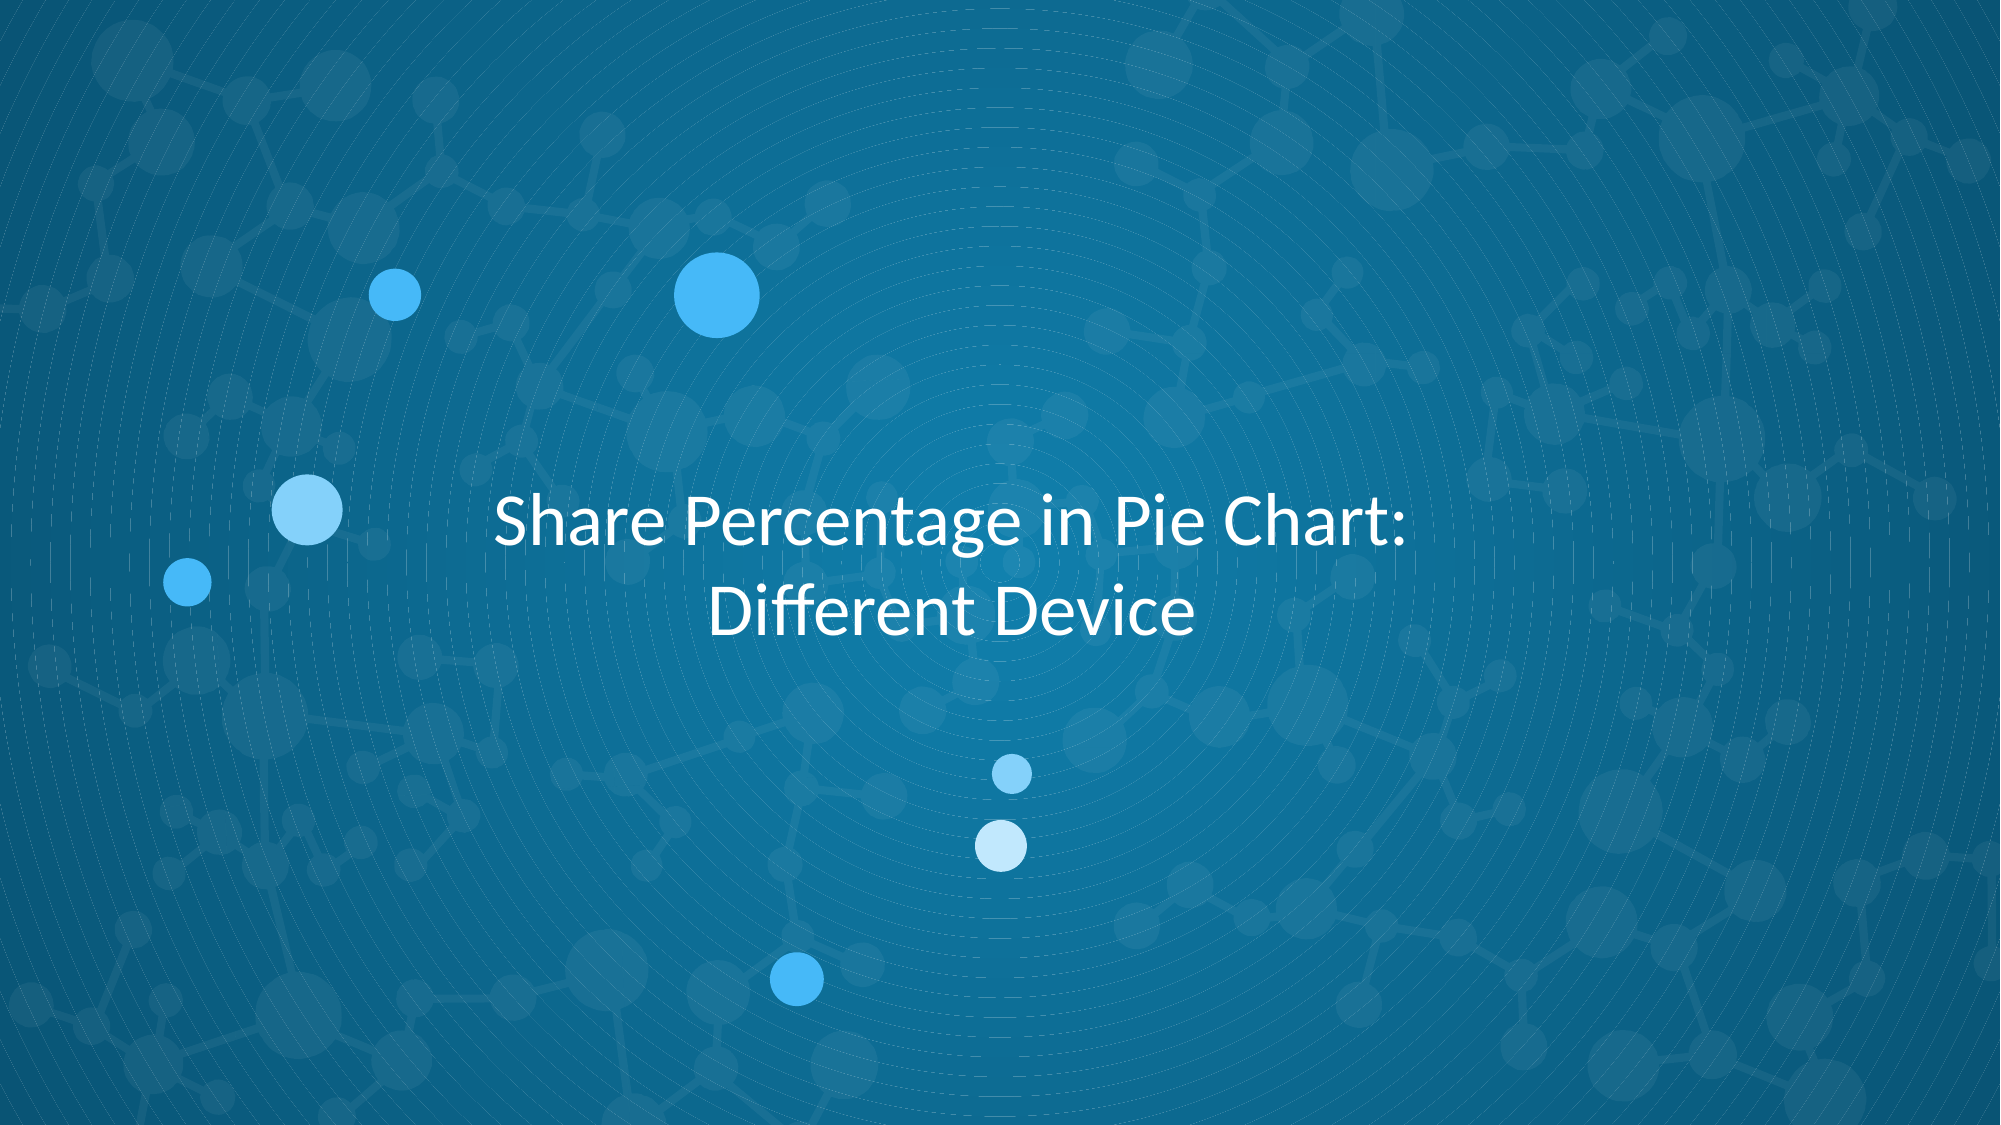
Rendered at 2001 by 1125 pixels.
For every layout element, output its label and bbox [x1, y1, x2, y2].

text_box [0, 0, 2000, 1125]
